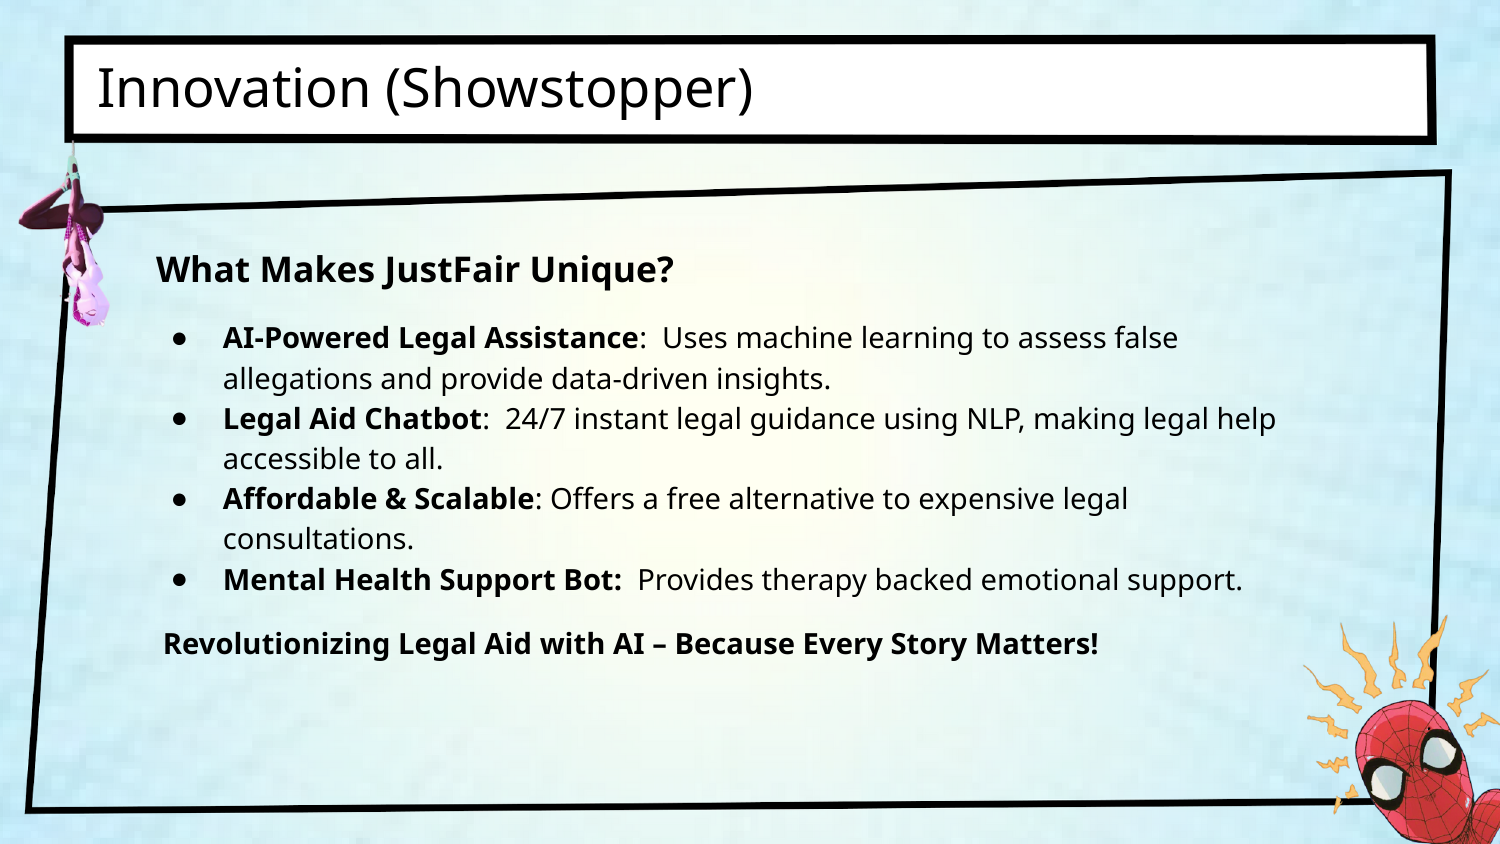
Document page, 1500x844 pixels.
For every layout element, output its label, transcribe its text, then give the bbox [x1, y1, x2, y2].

text_box What Makes JustFair Unique? AI-Powered Legal Assistance: Uses machine learning to assess false allegations and provide data-driven insights. Legal Aid Chatbot: 24/7 instant legal guidance using NLP, making legal help accessible to all. Affordable & Scalable: Offers a free alternative to expensive legal consultations. Mental Health Support Bot: Provides therapy backed emotional support. Revolutionizing Legal Aid with AI – Because Every Story Matters! [132, 225, 1298, 786]
text_box [0, 0, 1500, 844]
text_box Innovation (Showstopper) [82, 38, 1408, 107]
